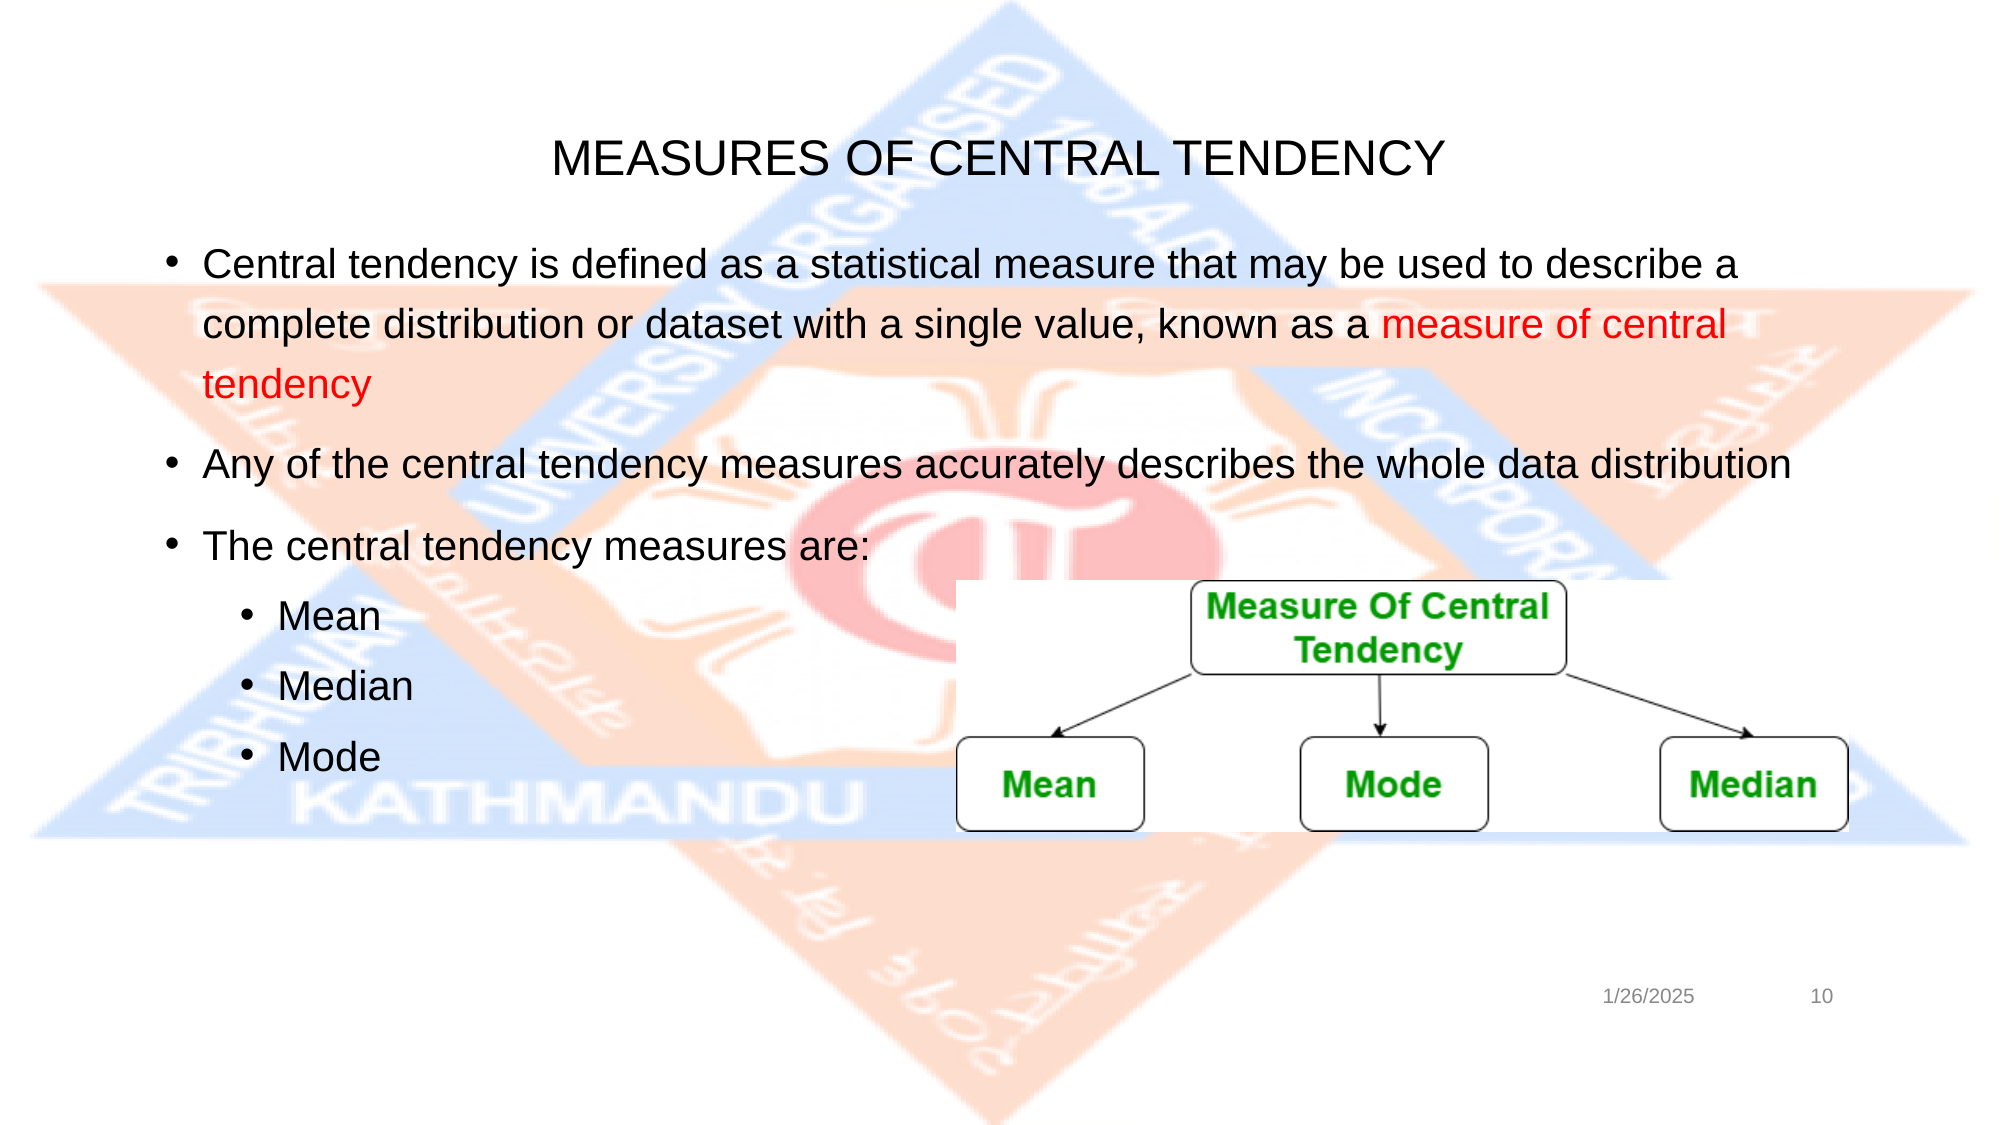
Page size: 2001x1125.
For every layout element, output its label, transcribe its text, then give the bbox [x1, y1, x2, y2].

list Central tendency is defined as a statistical measure that may be used to describe a complete distribution or dataset with a single value, known as a measure of central tendency Any of the central tendency measures accurately describes the whole data distribution The central tendency measures are: Mean Median Mode [149, 218, 1849, 950]
picture [955, 579, 1849, 832]
slide_number ‹#› [1724, 965, 1849, 1025]
title MEASURES OF CENTRAL TENDENCY [149, 99, 1849, 218]
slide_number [1259, 965, 1710, 1025]
